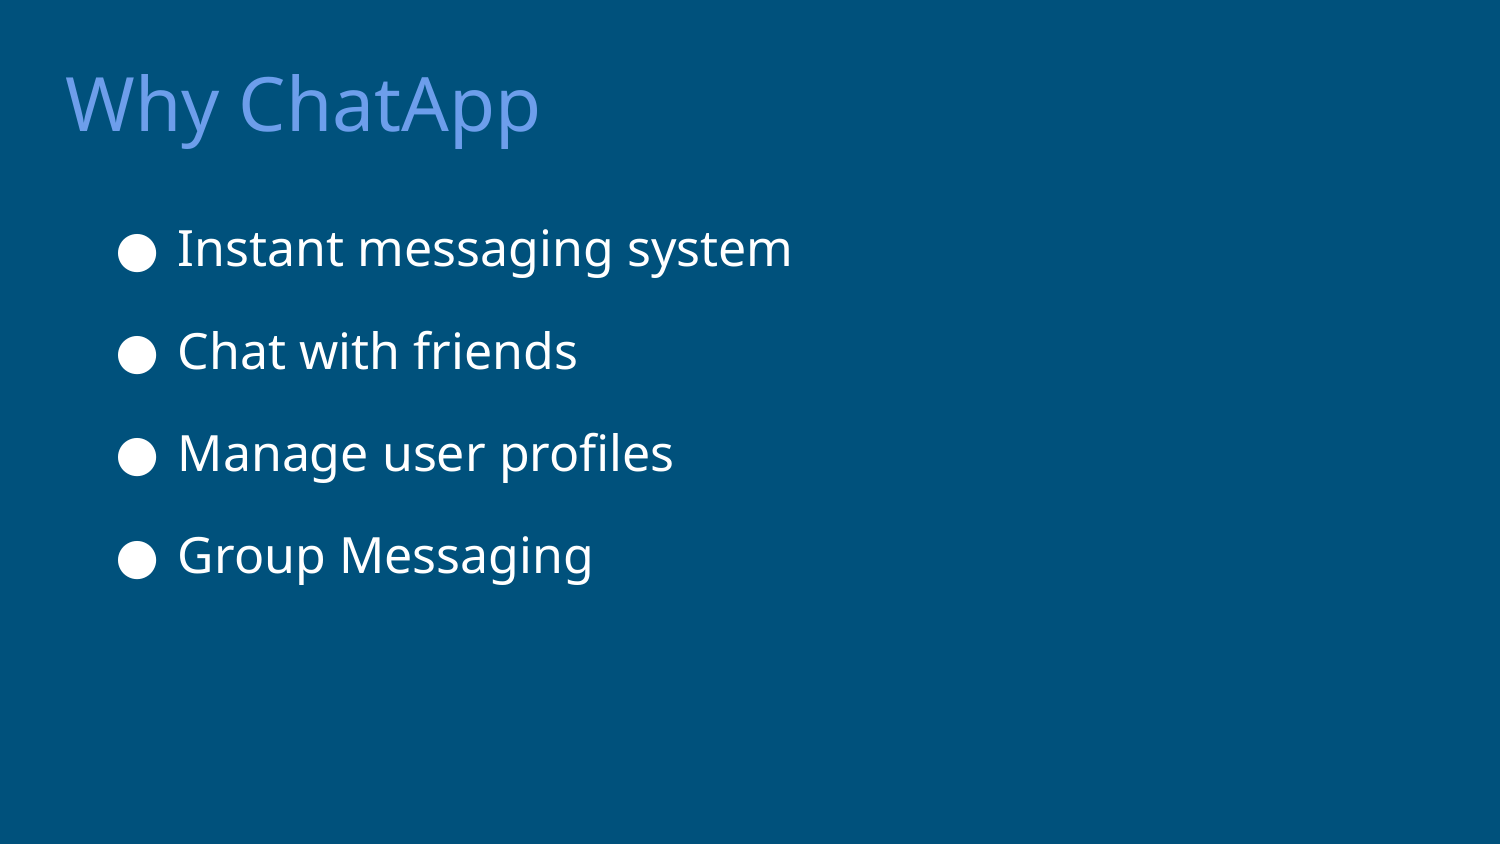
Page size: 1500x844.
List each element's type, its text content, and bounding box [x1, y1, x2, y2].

title Instant messaging system Chat with friends Manage user profiles Group Messaging [87, 192, 1331, 746]
title Why ChatApp [50, 41, 998, 168]
